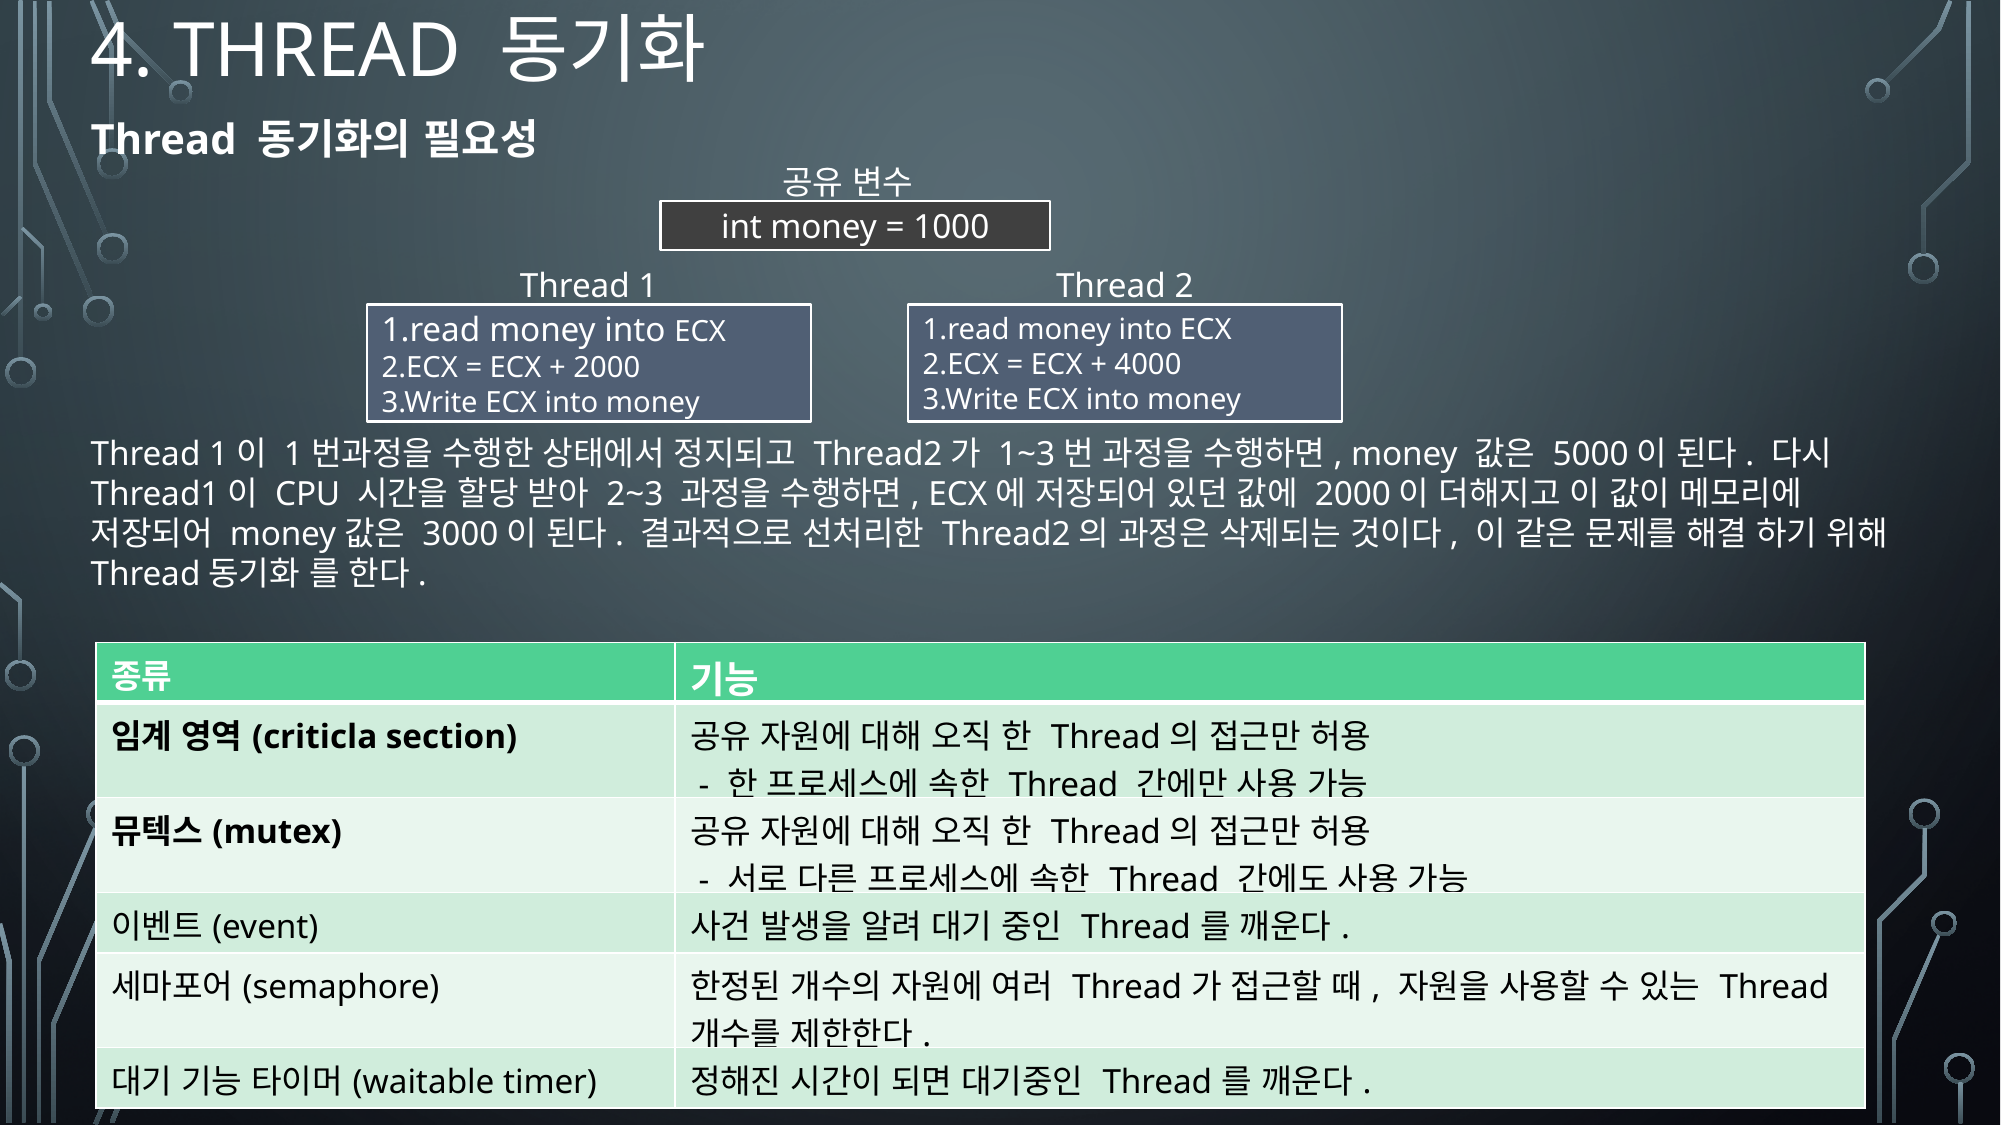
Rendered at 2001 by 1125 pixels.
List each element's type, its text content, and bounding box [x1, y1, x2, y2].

table_cell 세마포어(semaphore) [97, 954, 674, 1047]
table_cell 이벤트(event) [97, 893, 674, 952]
title 4. Thread 동기화 [75, 0, 1916, 105]
table_cell 공유 자원에 대해 오직 한 Thread의 접근만 허용 - 한 프로세스에 속한 Thread 간에만 사용 가능 [676, 705, 1864, 797]
table_cell 뮤텍스(mutex) [97, 798, 674, 892]
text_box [366, 153, 1343, 422]
table_header 종류 [97, 643, 674, 700]
table_header 기능 [676, 643, 1864, 700]
table_cell 정해진 시간이 되면 대기중인 Thread를 깨운다. [676, 1048, 1864, 1107]
table_cell 사건 발생을 알려 대기 중인 Thread를 깨운다. [676, 893, 1864, 952]
text_box Thread 동기화의 필요성 Thread 1이 1번과정을 수행한 상태에서 정지되고 Thread2가 1~3번 과정을 수행하면, money 값은 5000이 된다. 다시 Thread1이 CPU 시간을 할당 받아 2~3 과정을 수행하면, ECX에 저장되어 있던 값에 2000이 더해지고 이 값이 메모리에 저장되어 money값은 3000이 된다. 결과적으로 선처리한 Thread2의 과정은 삭제되는 것이다, 이 같은 문제를 해결 하기 위해 Thread동기화 를 한다. [75, 105, 1916, 600]
table_cell 공유 자원에 대해 오직 한 Thread의 접근만 허용 - 서로 다른 프로세스에 속한 Thread 간에도 사용 가능 [676, 798, 1864, 892]
table_cell 임계 영역(criticla section) [97, 705, 674, 797]
table_cell 대기 기능 타이머(waitable timer) [97, 1048, 674, 1107]
table_cell 한정된 개수의 자원에 여러 Thread가 접근할 때, 자원을 사용할 수 있는 Thread 개수를 제한한다. [676, 954, 1864, 1047]
